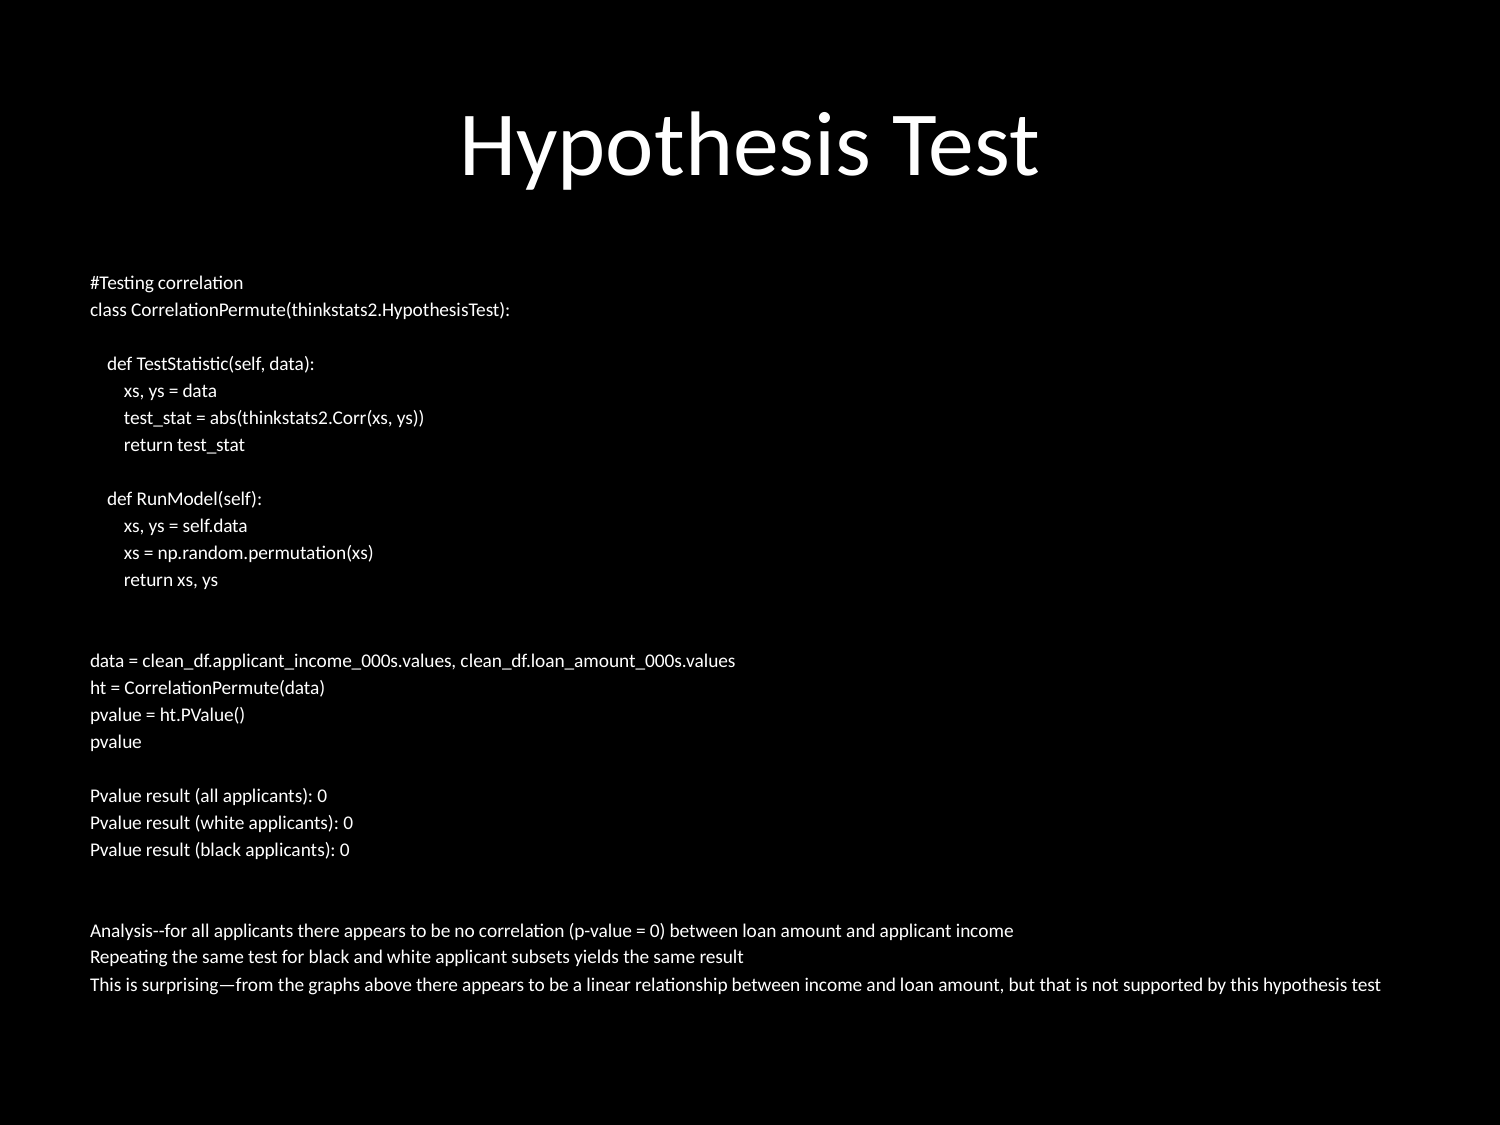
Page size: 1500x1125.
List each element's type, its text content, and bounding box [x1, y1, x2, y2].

list #Testing correlation class CorrelationPermute(thinkstats2.HypothesisTest): def TestStatistic(self, data): xs, ys = data test_stat = abs(thinkstats2.Corr(xs, ys)) return test_stat def RunModel(self): xs, ys = self.data xs = np.random.permutation(xs) return xs, ys data = clean_df.applicant_income_000s.values, clean_df.loan_amount_000s.values ht = CorrelationPermute(data) pvalue = ht.PValue() pvalue Pvalue result (all applicants): 0 Pvalue result (white applicants): 0 Pvalue result (black applicants): 0 Analysis--for all applicants there appears to be no correlation (p-value = 0) between loan amount and applicant income Repeating the same test for black and white applicant subsets yields the same result This is surprising—from the graphs above there appears to be a linear relationship between income and loan amount, but that is not supported by this hypothesis test [75, 262, 1425, 1005]
title Hypothesis Test [75, 45, 1425, 233]
